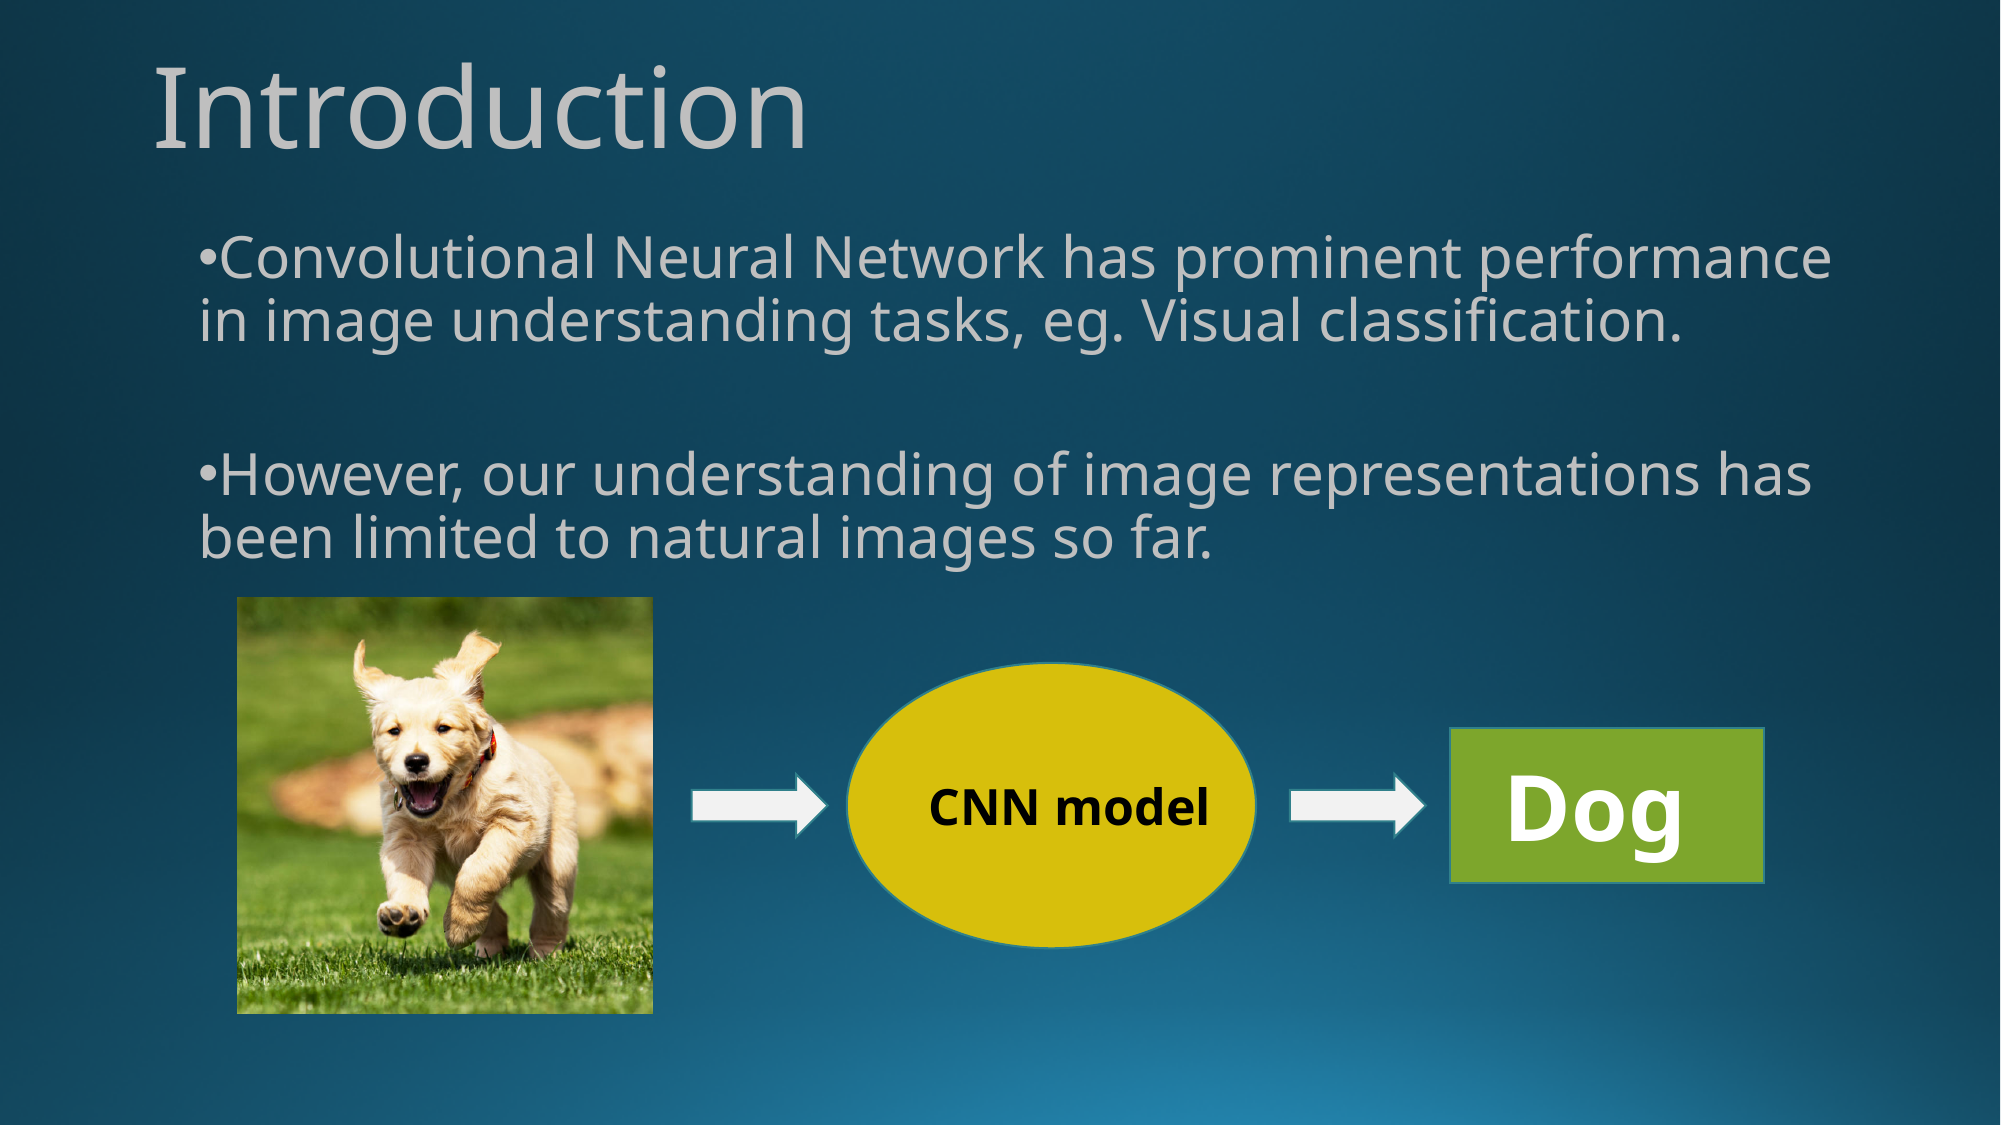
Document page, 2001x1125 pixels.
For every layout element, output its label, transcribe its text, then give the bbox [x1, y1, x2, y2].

text_box CNN model [846, 767, 1293, 903]
text_box [901, 903, 1201, 949]
text_box Convolutional Neural Network has prominent performance in image understanding tasks, eg. Visual classification. [183, 220, 1863, 392]
text_box [1449, 727, 1764, 884]
text_box [691, 774, 828, 838]
text_box [854, 662, 1249, 767]
text_box Dog [1488, 742, 1725, 868]
text_box Introduction [137, 3, 1863, 221]
text_box However, our understanding of image representations has been limited to natural images so far. [183, 392, 1863, 660]
picture [0, 0, 2001, 1125]
text_box [1289, 774, 1426, 838]
